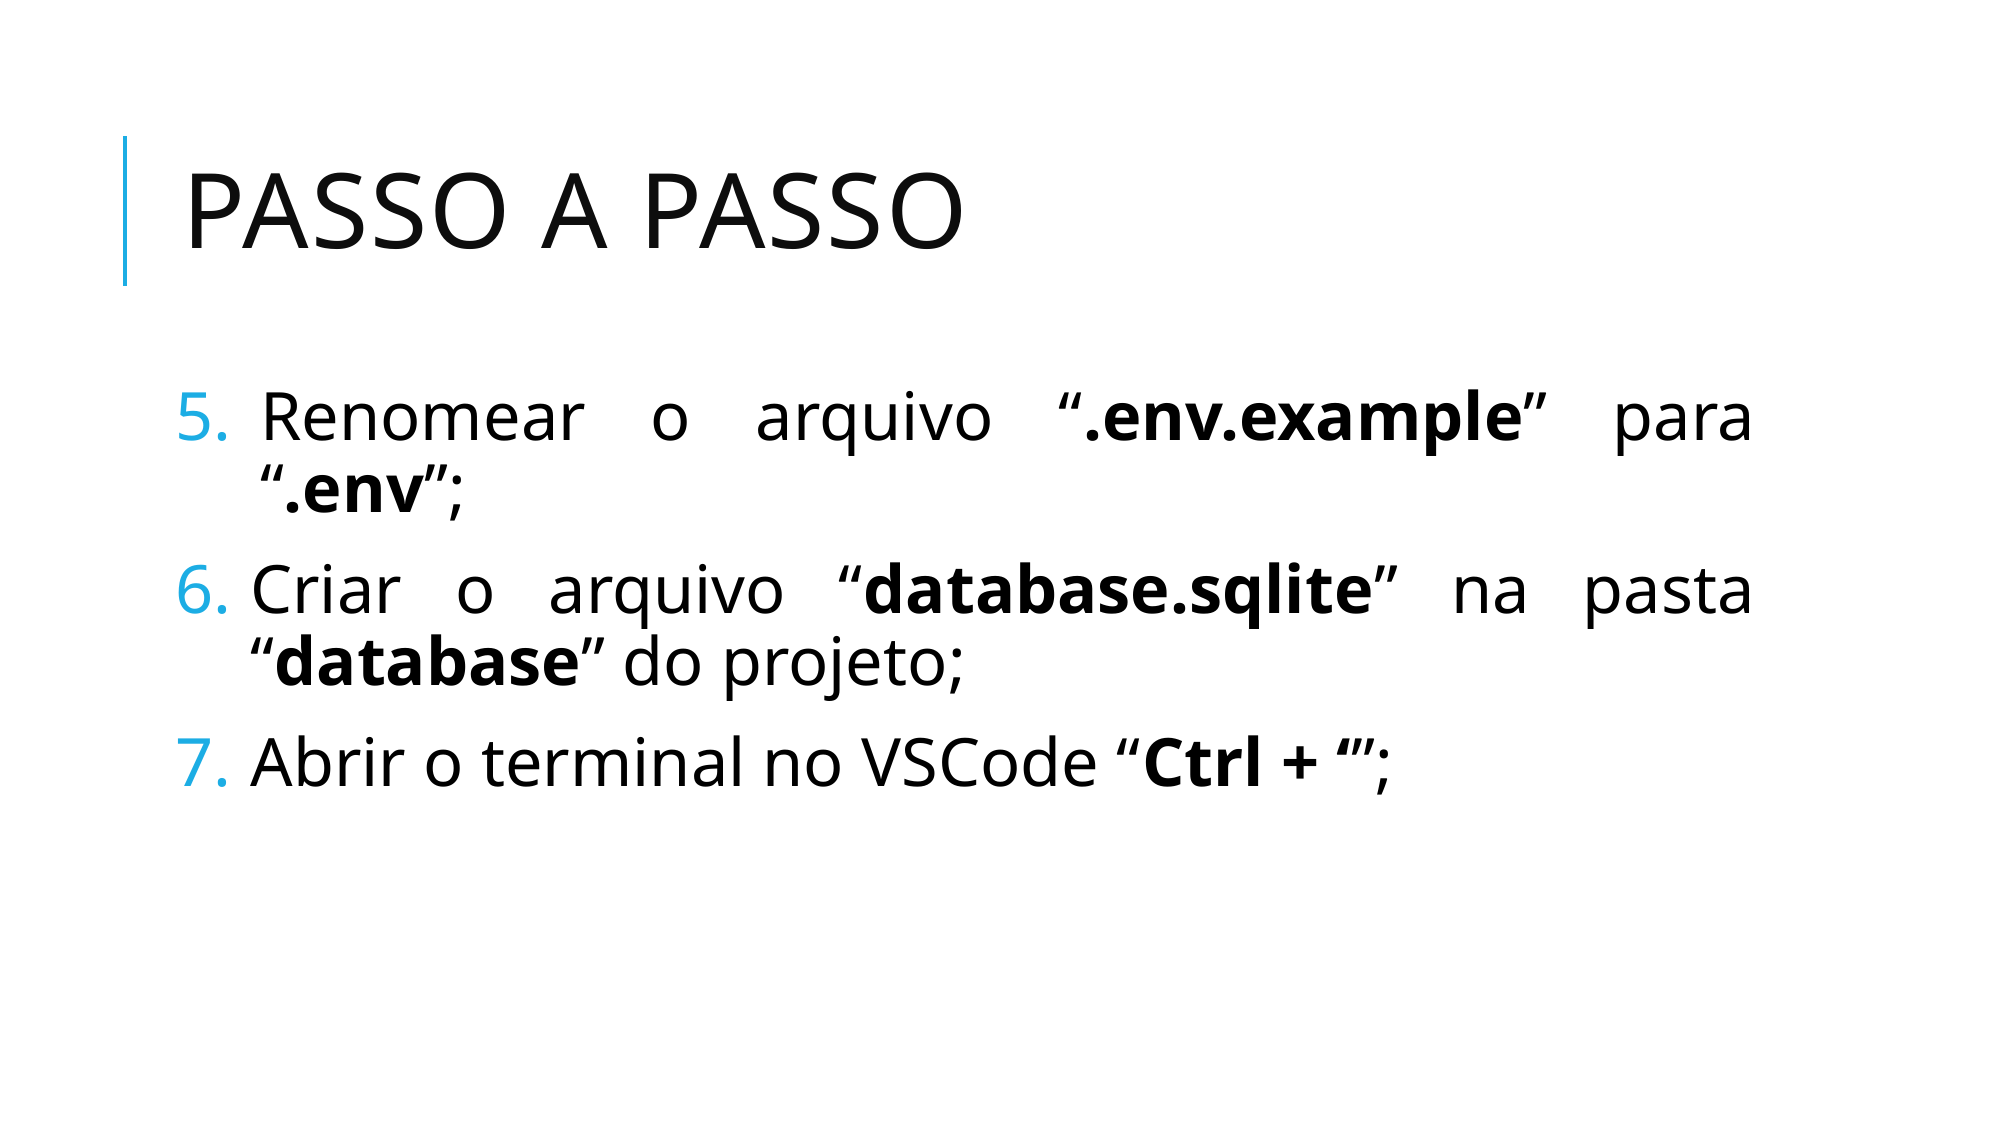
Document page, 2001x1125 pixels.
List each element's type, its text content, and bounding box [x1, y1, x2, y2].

title Passo a passo [168, 96, 1763, 342]
list Renomear o arquivo “.env.example” para “.env”; Criar o arquivo “database.sqlite” na pasta “database” do projeto; Abrir o terminal no VSCode “Ctrl + ‘”; [168, 375, 1763, 1035]
